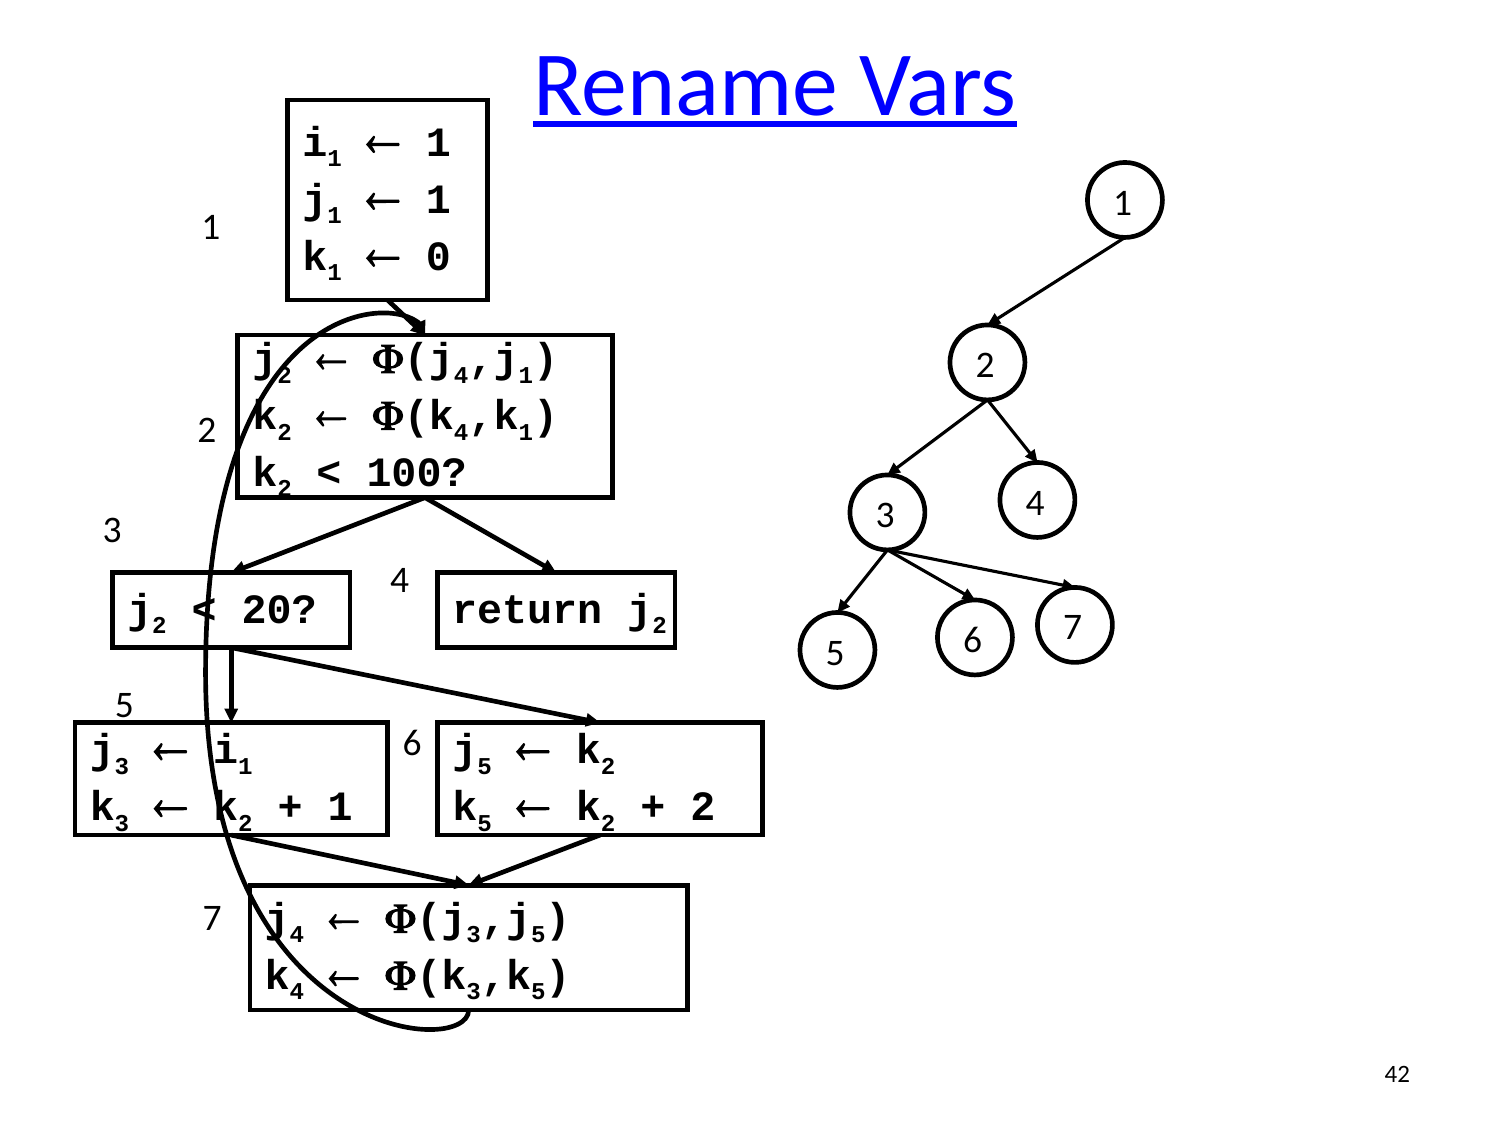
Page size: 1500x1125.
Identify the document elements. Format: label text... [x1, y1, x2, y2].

text_box j2  (j4,j1) k2  (k4,k1) k2 < 100? [237, 335, 613, 498]
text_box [230, 499, 423, 571]
text_box j5  k2 k5  k2 + 2 [437, 722, 763, 836]
text_box 1 [186, 195, 236, 255]
text_box j4  (j3,j5) k4  (k3,k5) [254, 885, 688, 1011]
text_box j2 < 20? [211, 572, 350, 648]
text_box 6 [387, 730, 437, 770]
text_box 2 [182, 397, 232, 458]
text_box j2 < 20? [112, 572, 210, 648]
slide_number 42 [1074, 1042, 1425, 1103]
text_box i1  1 j1  1 k1  0 [287, 99, 488, 300]
text_box 7 [187, 885, 237, 945]
text_box return j2 [437, 572, 675, 648]
text_box 4 [375, 579, 425, 608]
text_box 5 [100, 672, 149, 733]
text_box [230, 702, 601, 721]
text_box 3 [87, 497, 137, 558]
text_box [424, 499, 557, 571]
text_box j4  (j3,j5) k4  (k3,k5) [249, 895, 357, 1011]
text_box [388, 298, 425, 337]
text_box j3  i1 k3  k2 + 1 [74, 722, 226, 836]
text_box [468, 837, 601, 884]
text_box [230, 837, 466, 884]
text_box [799, 162, 1163, 688]
title Rename Vars [99, 0, 1450, 173]
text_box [106, 650, 787, 695]
text_box j3  i1 k3  k2 + 1 [212, 722, 388, 835]
